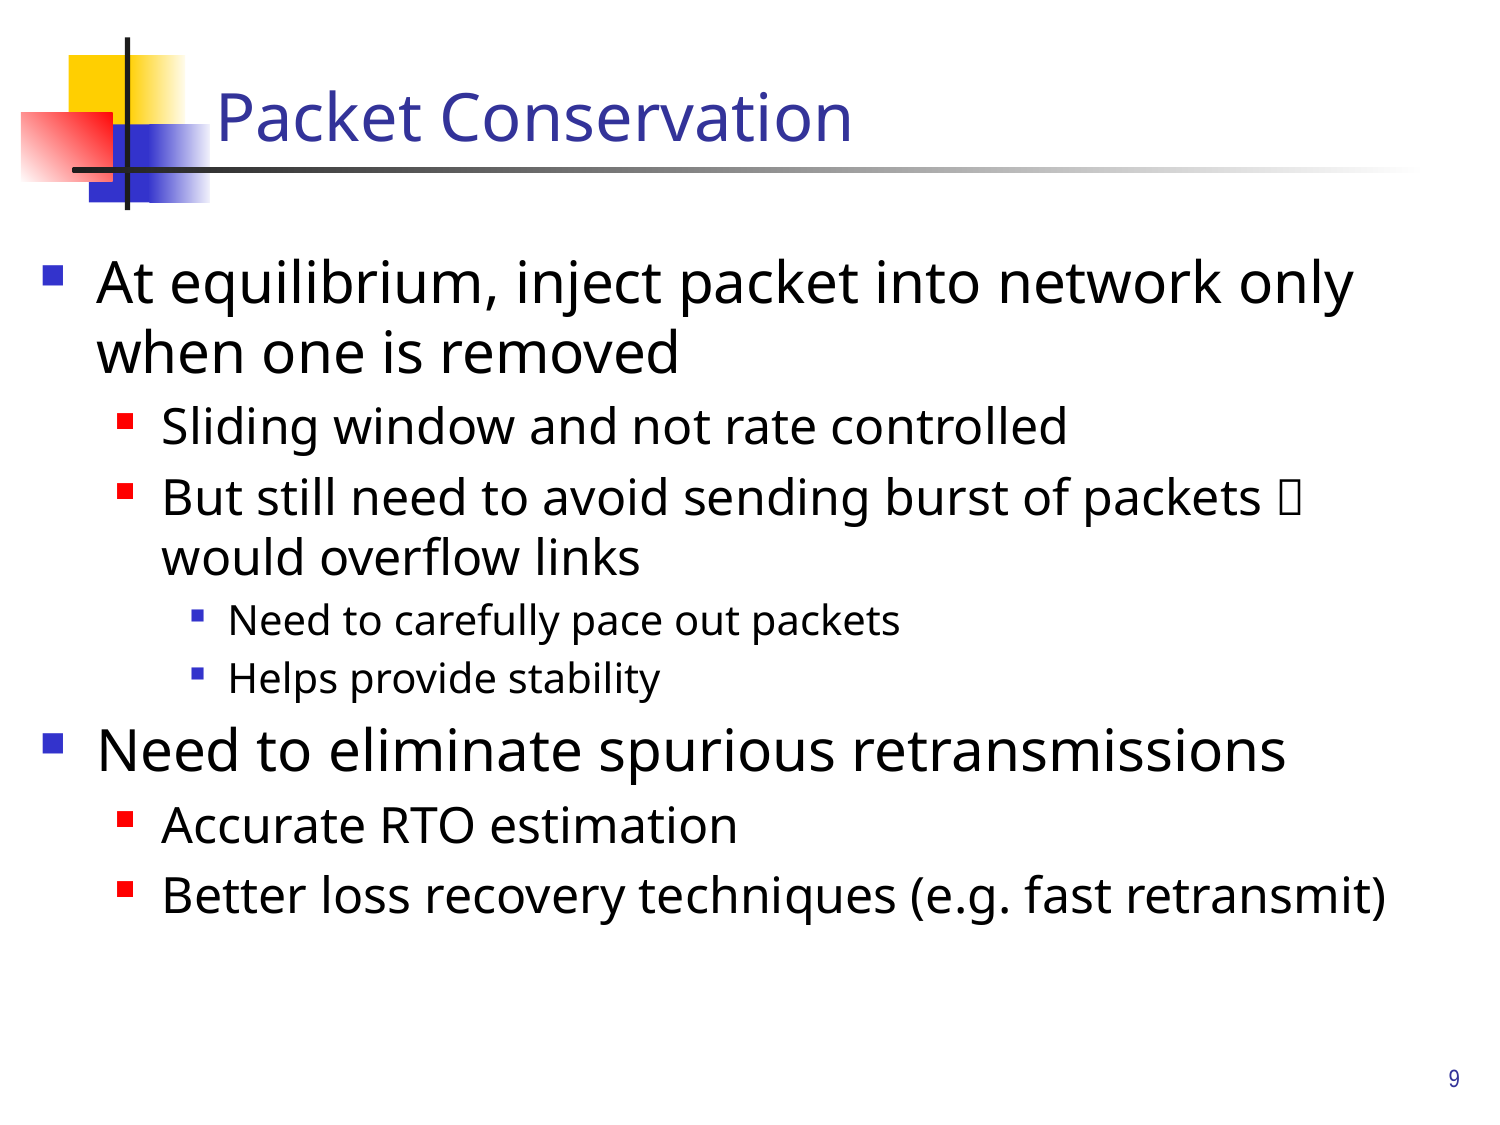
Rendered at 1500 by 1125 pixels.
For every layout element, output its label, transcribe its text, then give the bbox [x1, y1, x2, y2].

slide_number 9 [1162, 1024, 1476, 1101]
list At equilibrium, inject packet into network only when one is removed Sliding window and not rate controlled But still need to avoid sending burst of packets  would overflow links Need to carefully pace out packets Helps provide stability Need to eliminate spurious retransmissions Accurate RTO estimation Better loss recovery techniques (e.g. fast retransmit) [24, 237, 1469, 988]
title Packet Conservation [200, 62, 1200, 163]
